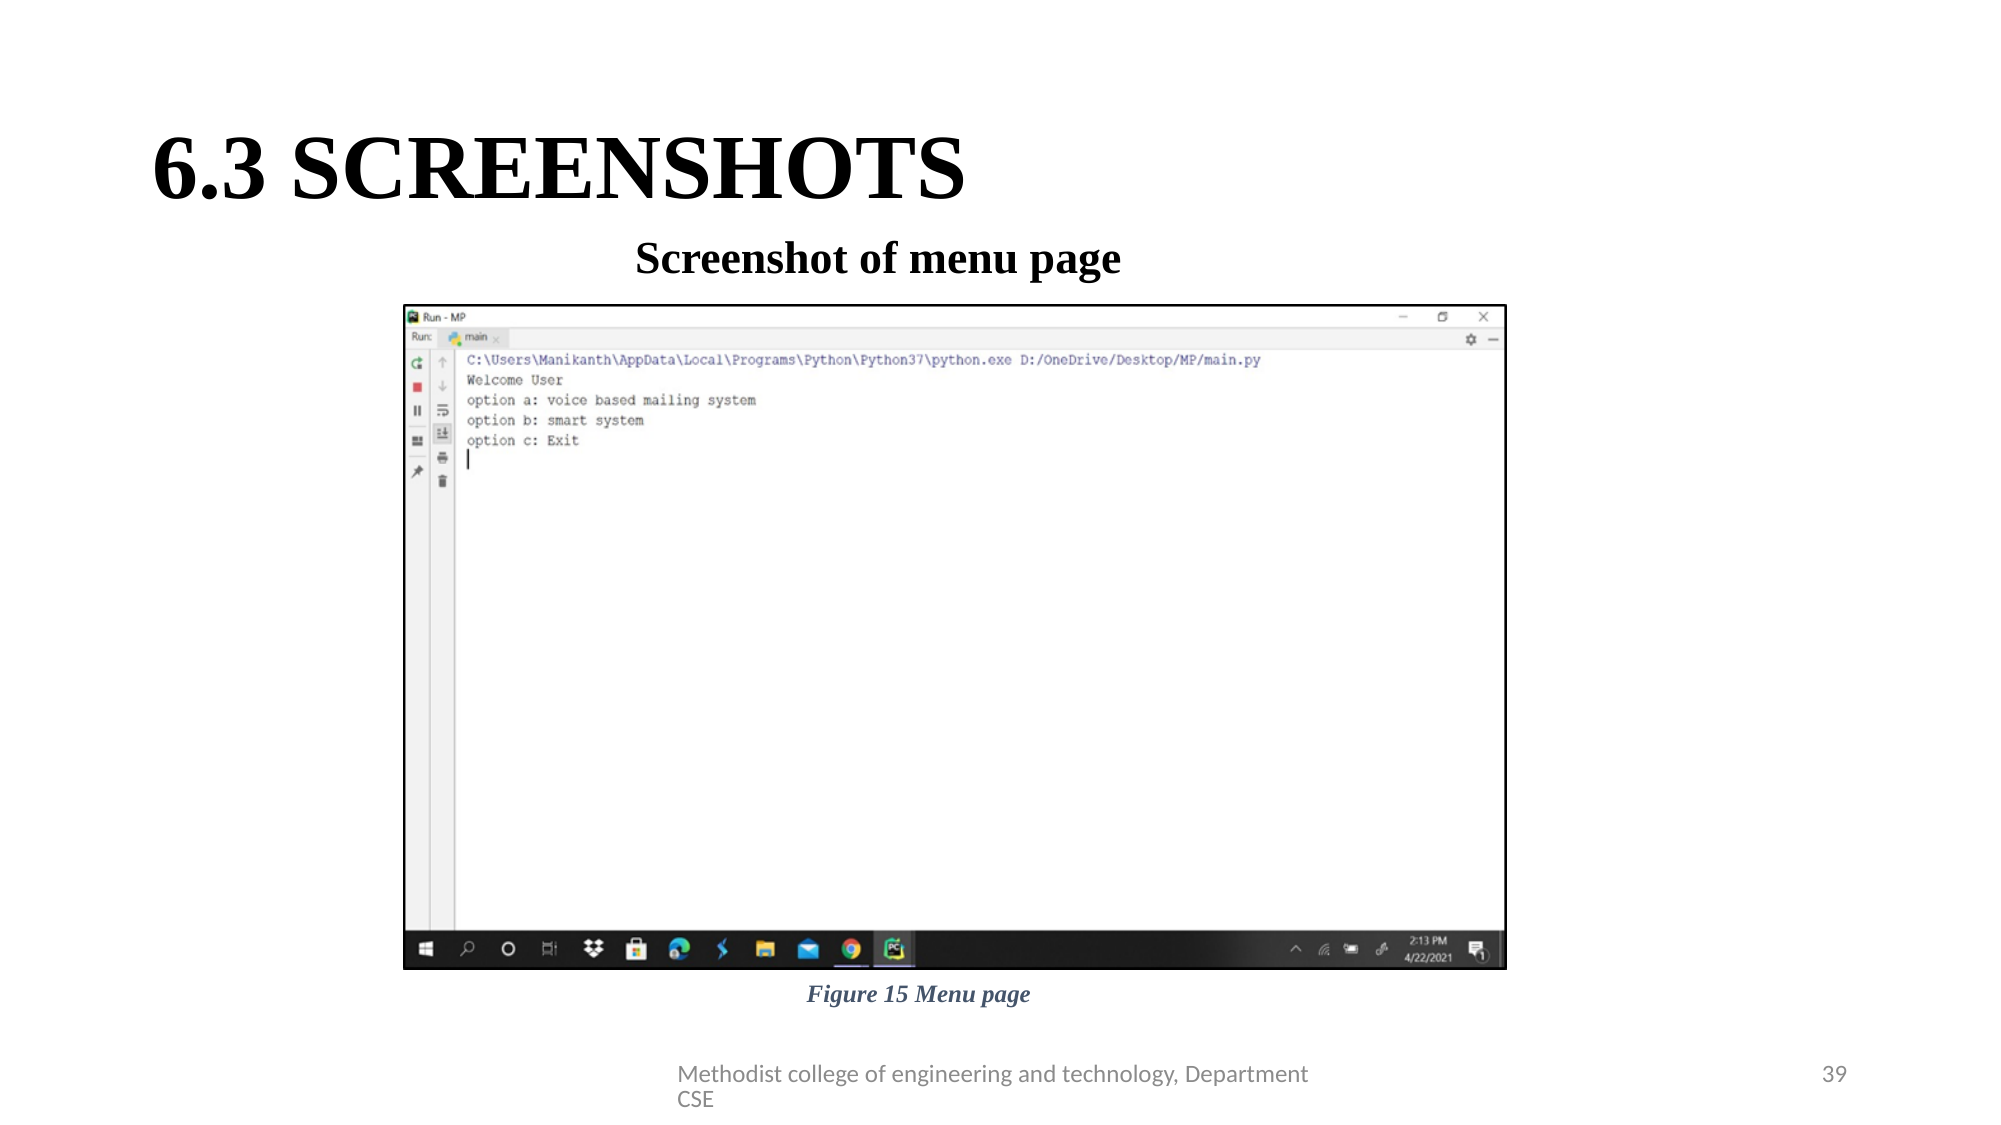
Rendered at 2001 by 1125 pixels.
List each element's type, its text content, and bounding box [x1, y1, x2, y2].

text_box Screenshot of menu page [620, 220, 1149, 290]
slide_number 39 [1412, 1042, 1863, 1103]
title 6.3 SCREENSHOTS [137, 59, 1863, 278]
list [403, 304, 1507, 970]
footer Methodist college of engineering and technology, Department CSE [662, 1042, 1338, 1103]
text_box Figure 15 Menu page [791, 970, 1046, 1015]
